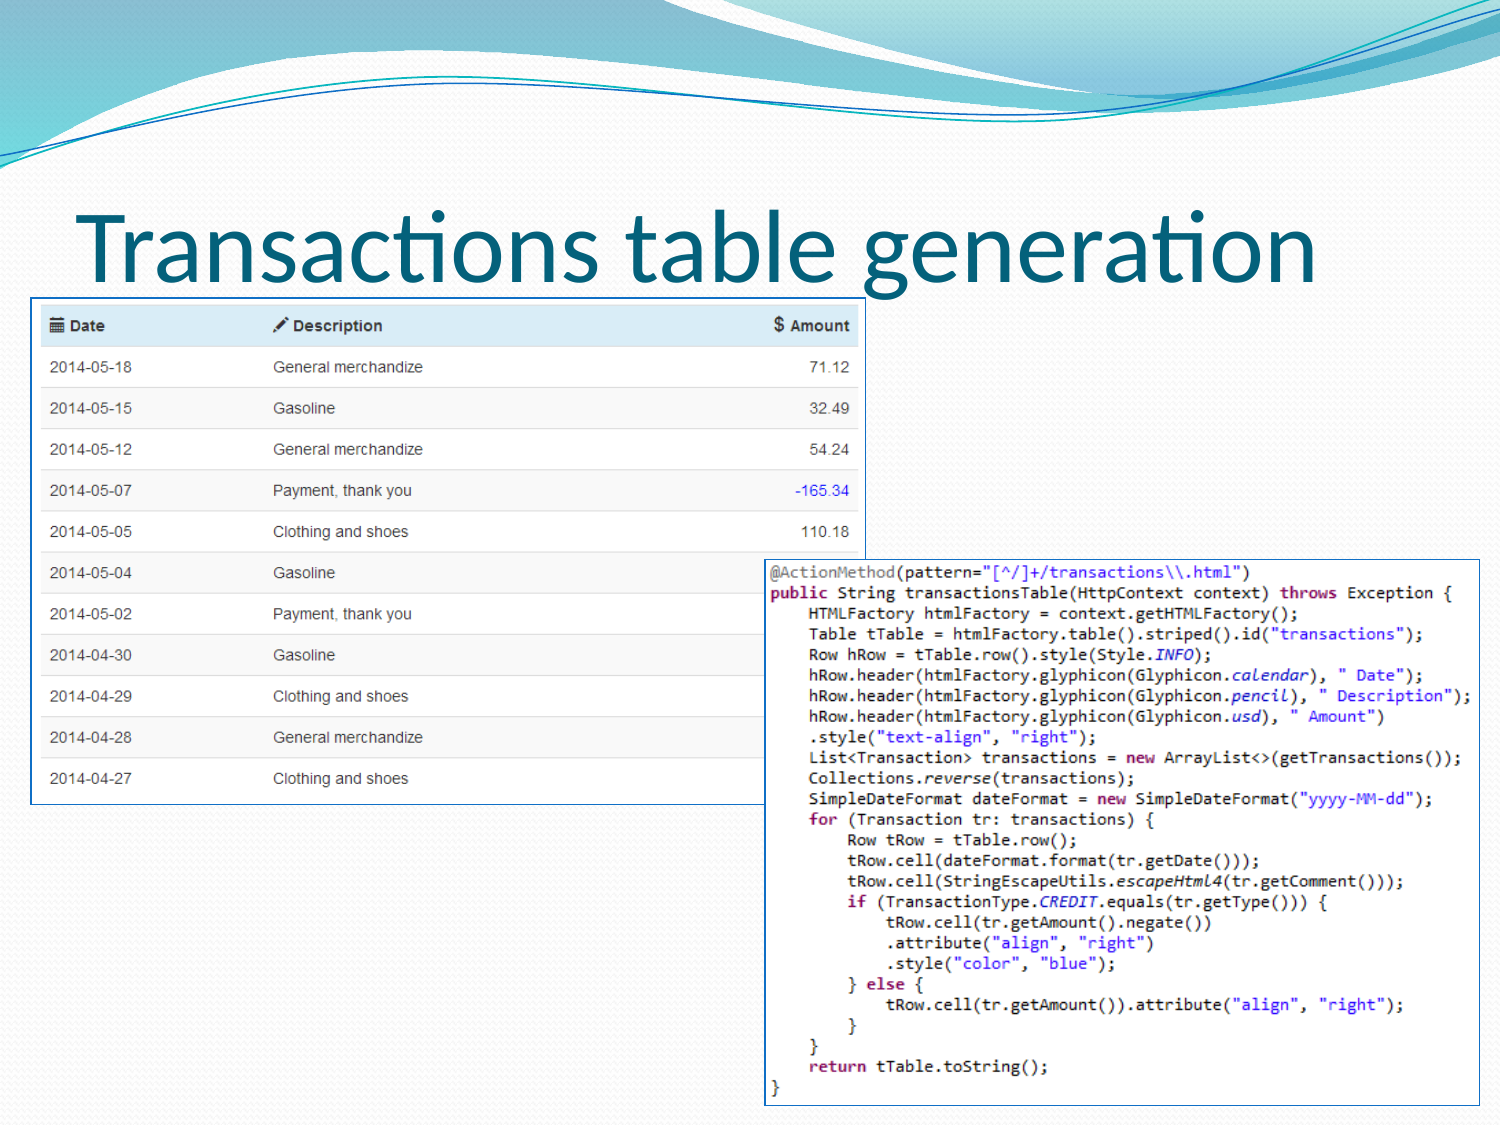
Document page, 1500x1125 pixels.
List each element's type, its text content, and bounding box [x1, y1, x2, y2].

picture [31, 298, 1480, 1105]
title Transactions table generation [75, 115, 1425, 303]
